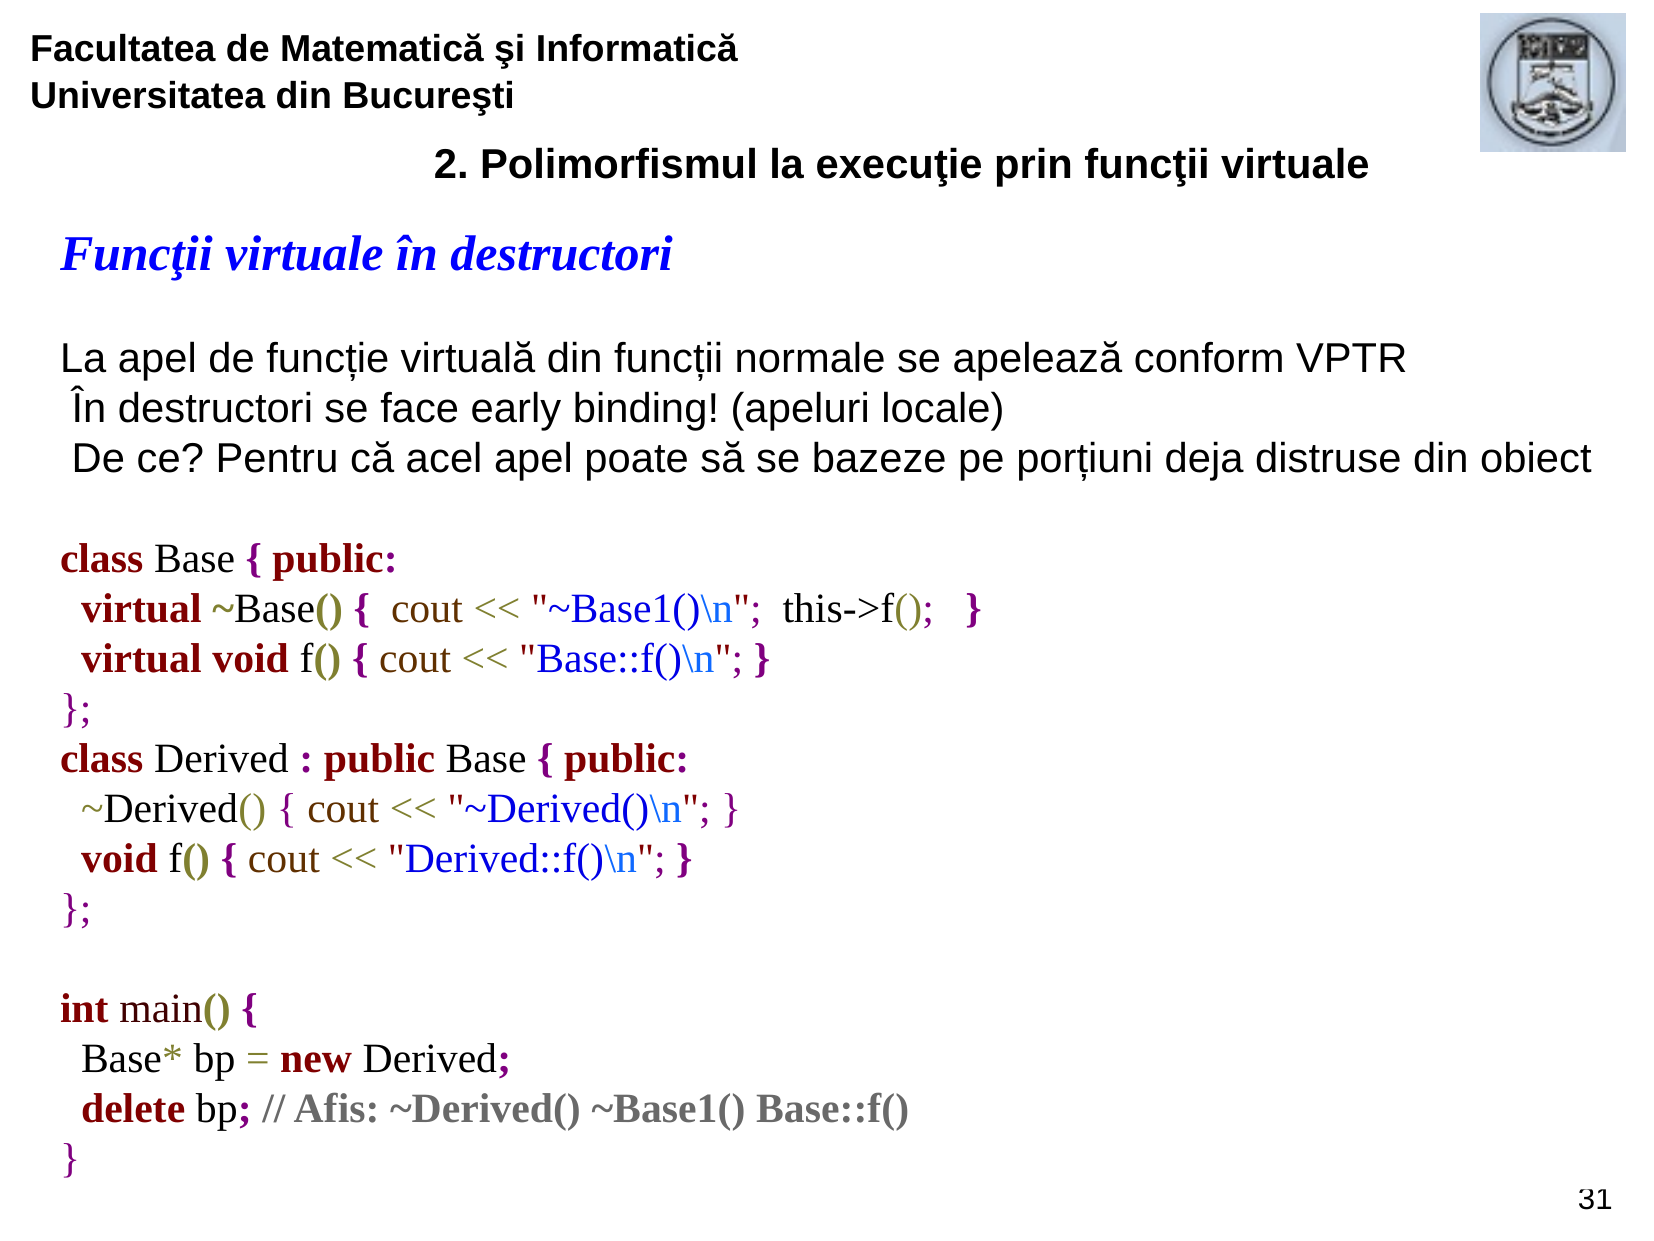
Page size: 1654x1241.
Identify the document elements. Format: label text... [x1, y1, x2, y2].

text_box 2. Polimorfismul la execuţie prin funcţii virtuale [380, 135, 1423, 209]
text_box 31 [1526, 1158, 1630, 1225]
picture [1480, 13, 1626, 152]
text_box Facultatea de Matematică şi Informatică Universitatea din Bucureşti [13, 13, 841, 122]
text_box Funcţii virtuale în destructori La apel de funcție virtuală din funcții normale se apelează conform VPTR În destructori se face early binding! (apeluri locale) De ce? Pentru că acel apel poate să se bazeze pe porțiuni deja distruse din obiect class Base { public: virtual ~Base() { cout << "~Base1()\n"; this->f(); } virtual void f() { cout << "Base::f()\n"; } }; class Derived : public Base { public: ~Derived() { cout << "~Derived()\n"; } void f() { cout << "Derived::f()\n"; } }; int main() { Base* bp = new Derived; delete bp; // Afis: ~Derived() ~Base1() Base::f() } [45, 205, 1626, 1190]
